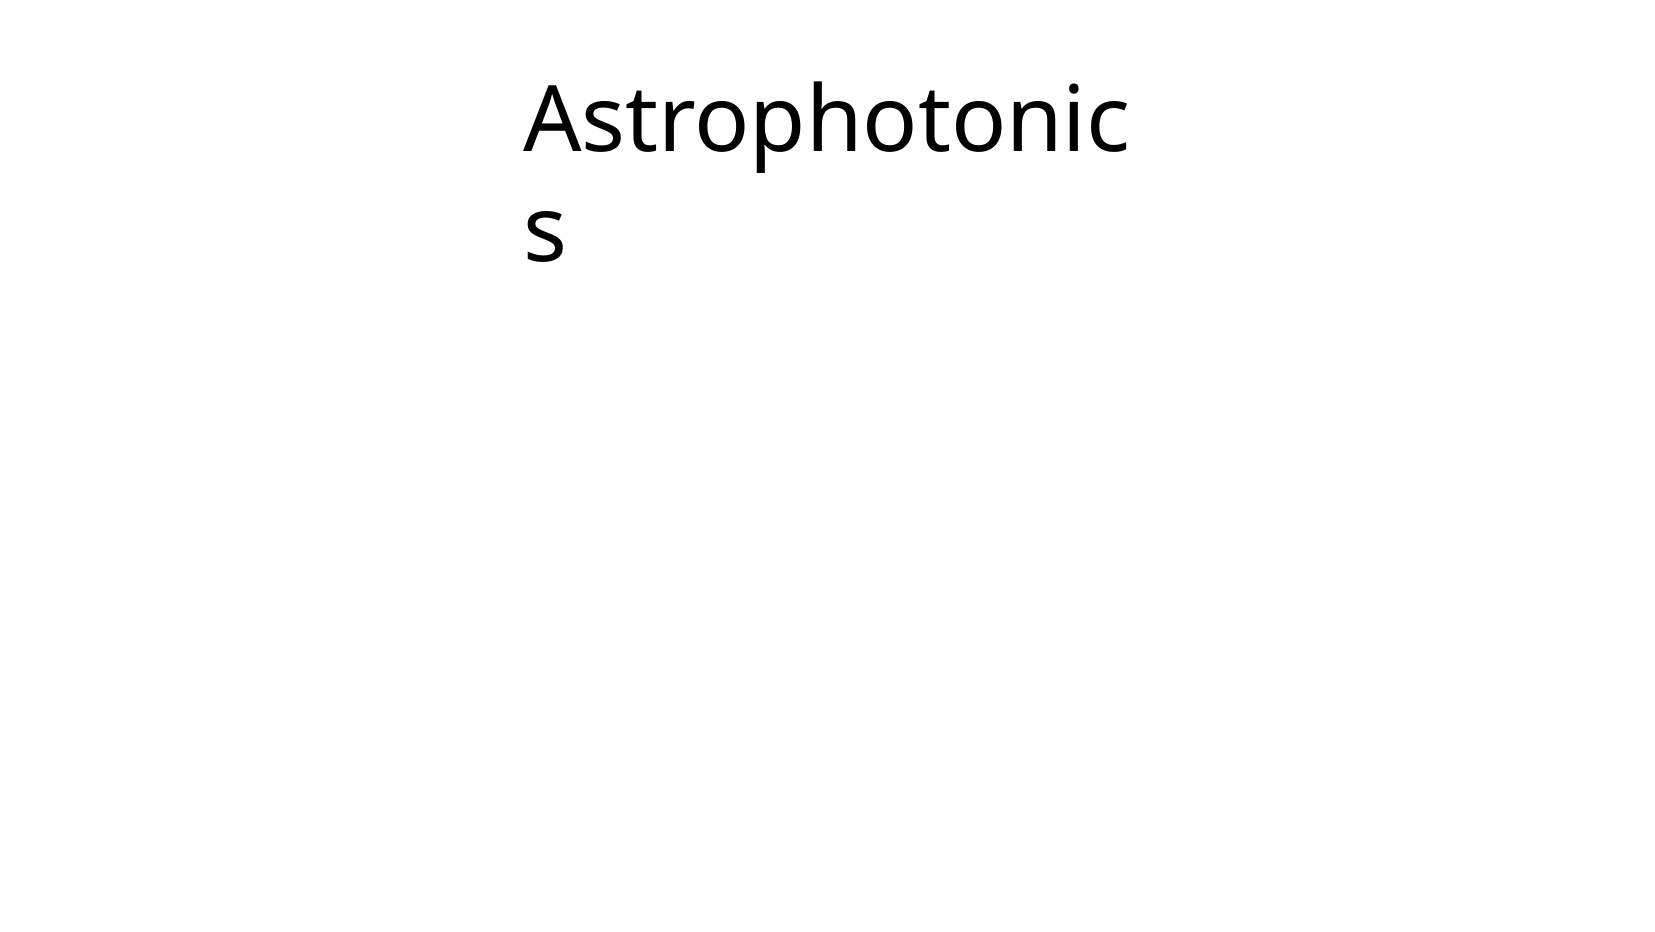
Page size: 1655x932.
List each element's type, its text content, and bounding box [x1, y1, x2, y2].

title Astrophotonics [521, 57, 1132, 280]
